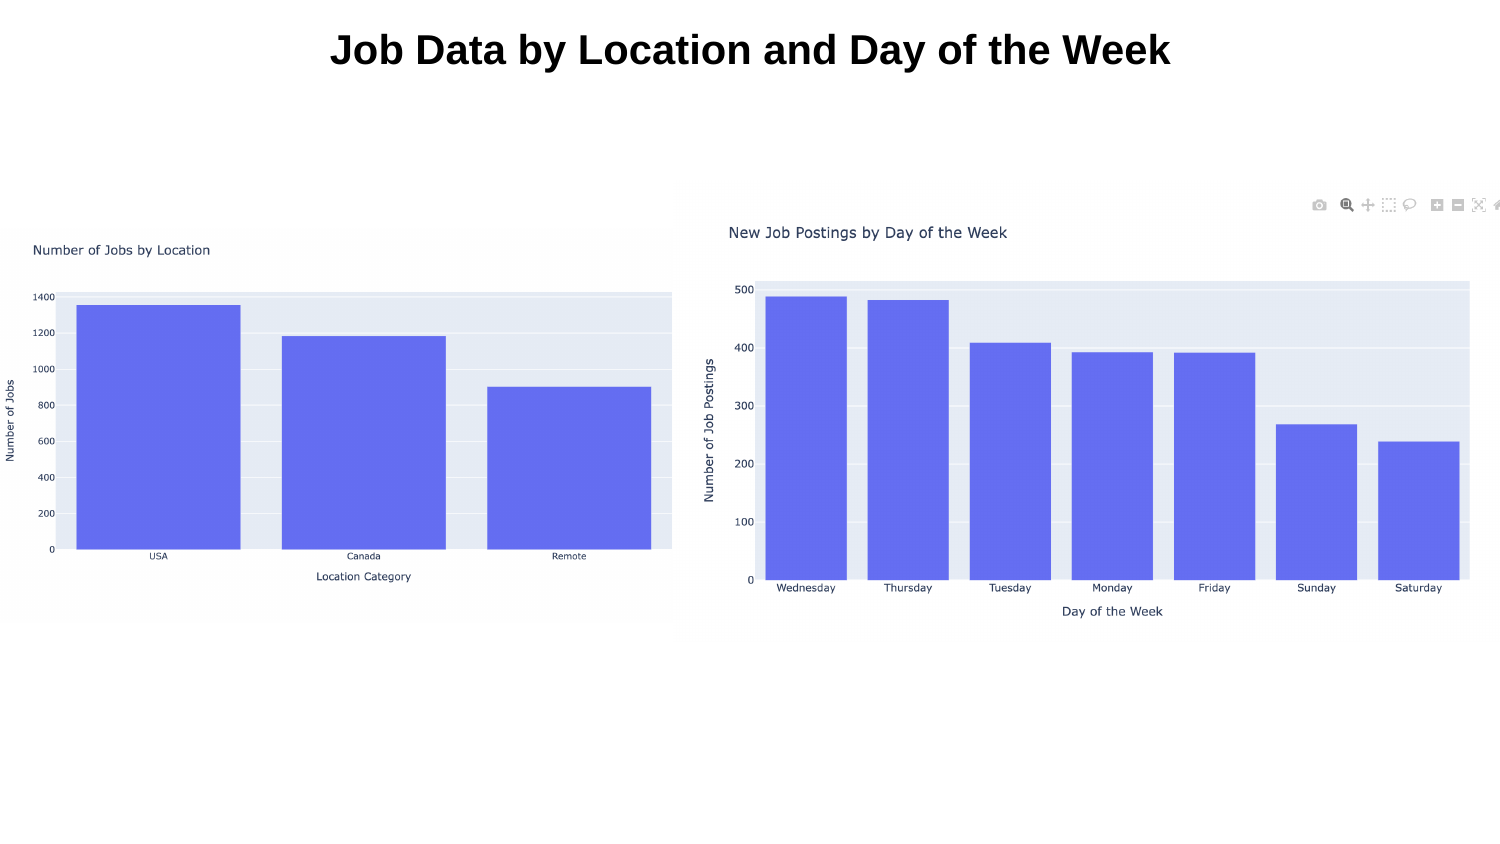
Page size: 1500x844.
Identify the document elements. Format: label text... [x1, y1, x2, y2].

picture [0, 179, 1500, 642]
text_box Job Data by Location and Day of the Week [314, 0, 1202, 88]
